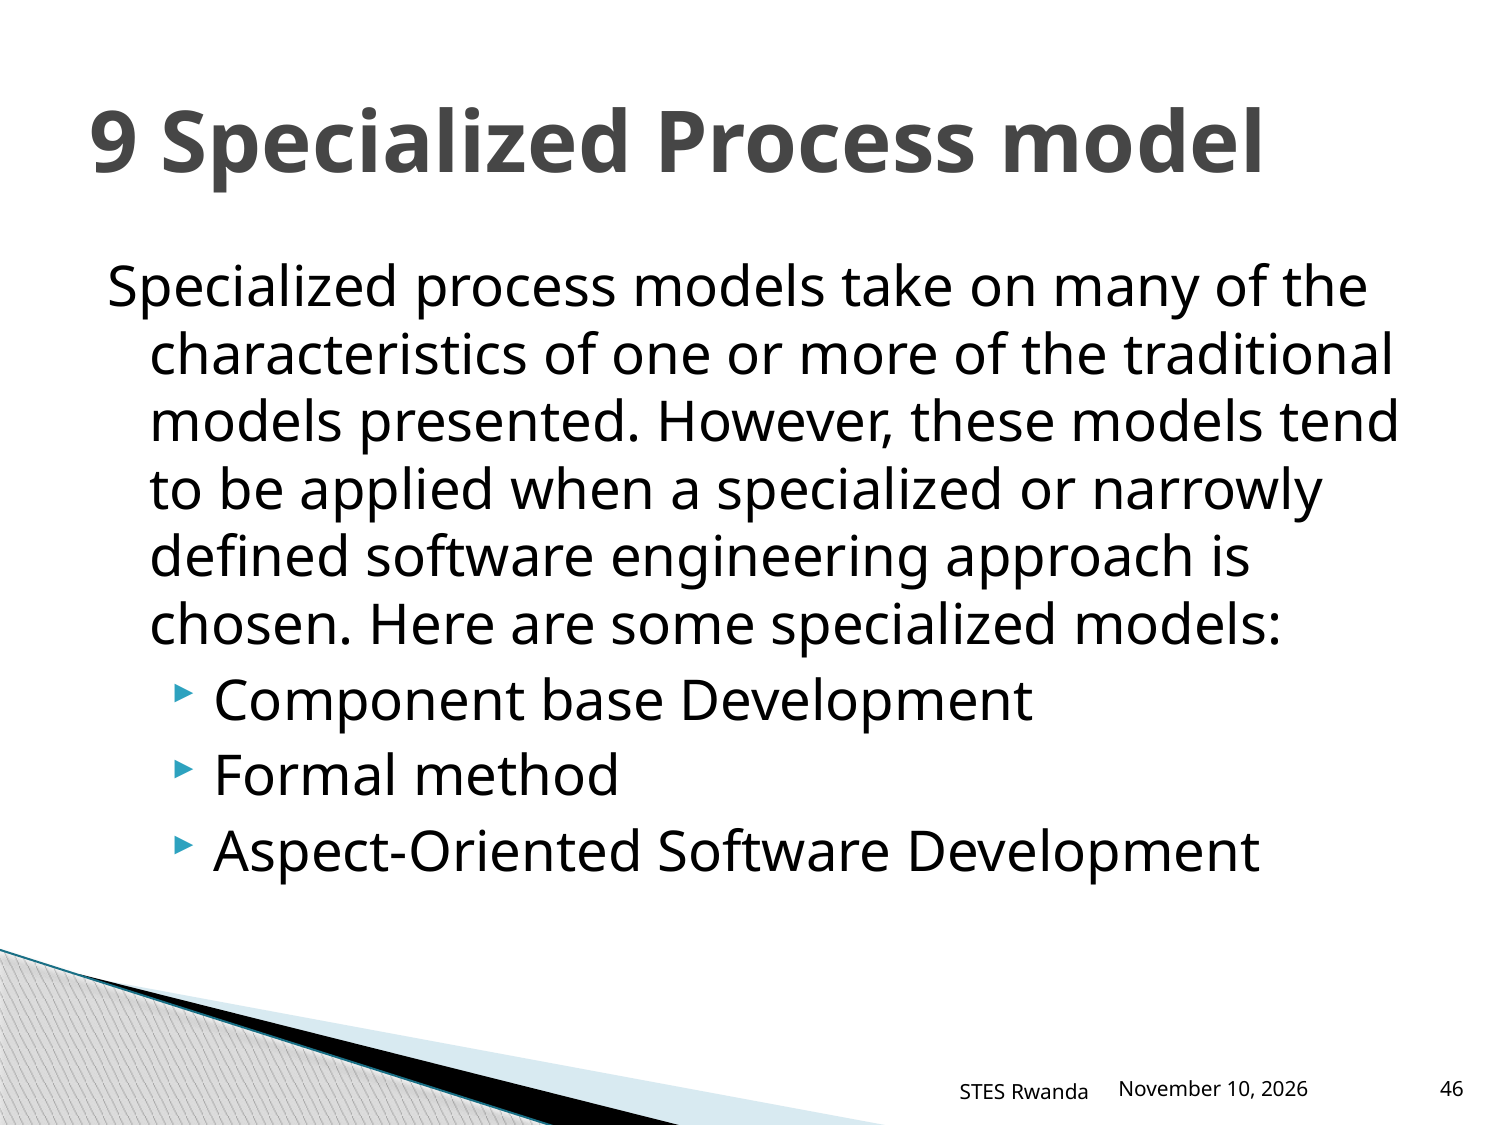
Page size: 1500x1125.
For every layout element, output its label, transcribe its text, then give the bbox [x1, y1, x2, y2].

footer STES Rwanda [718, 1051, 1105, 1112]
list Specialized process models take on many of the characteristics of one or more of the traditional models presented. However, these models tend to be applied when a specialized or narrowly defined software engineering approach is chosen. Here are some specialized models: Component base Development Formal method Aspect-Oriented Software Development [75, 243, 1425, 1088]
title 9 Specialized Process model [75, 45, 1425, 233]
slide_number 46 [1418, 1051, 1479, 1112]
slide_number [1105, 1051, 1418, 1112]
